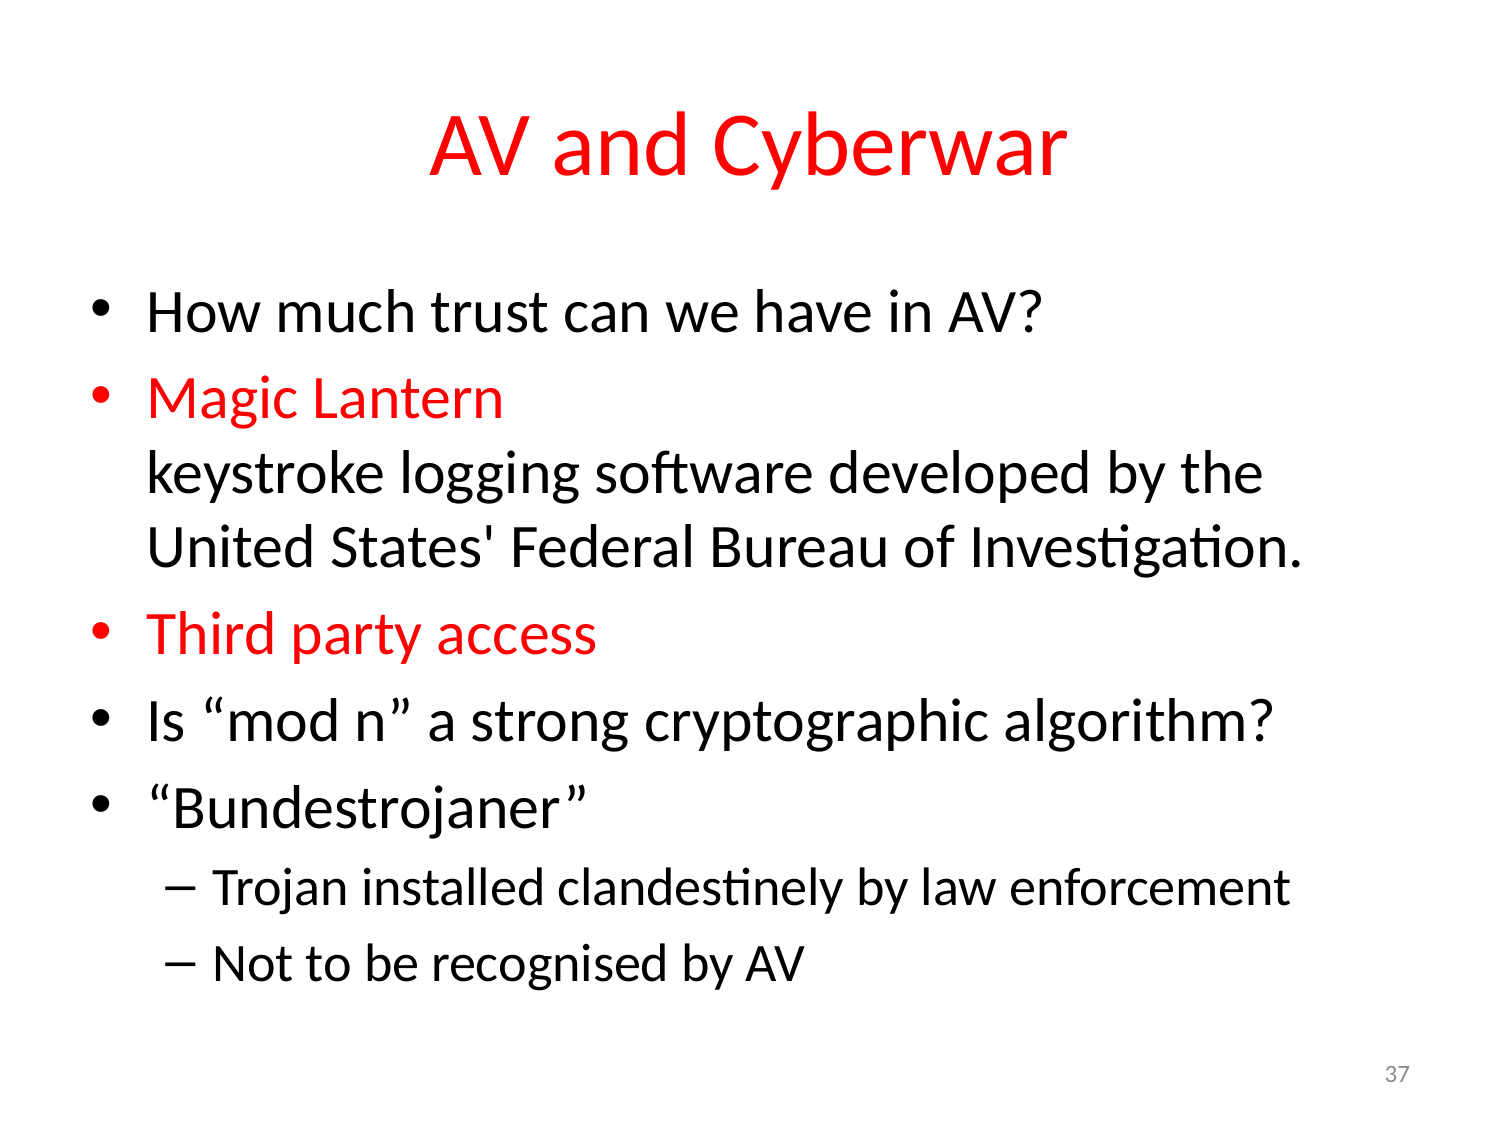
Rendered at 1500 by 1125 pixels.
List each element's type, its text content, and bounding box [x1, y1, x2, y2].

slide_number 37 [1074, 1042, 1425, 1103]
title AV and Cyberwar [75, 45, 1425, 233]
list How much trust can we have in AV? Magic Lantern keystroke logging software developed by the United States' Federal Bureau of Investigation. Third party access Is “mod n” a strong cryptographic algorithm? “Bundestrojaner” Trojan installed clandestinely by law enforcement Not to be recognised by AV [75, 262, 1425, 1005]
